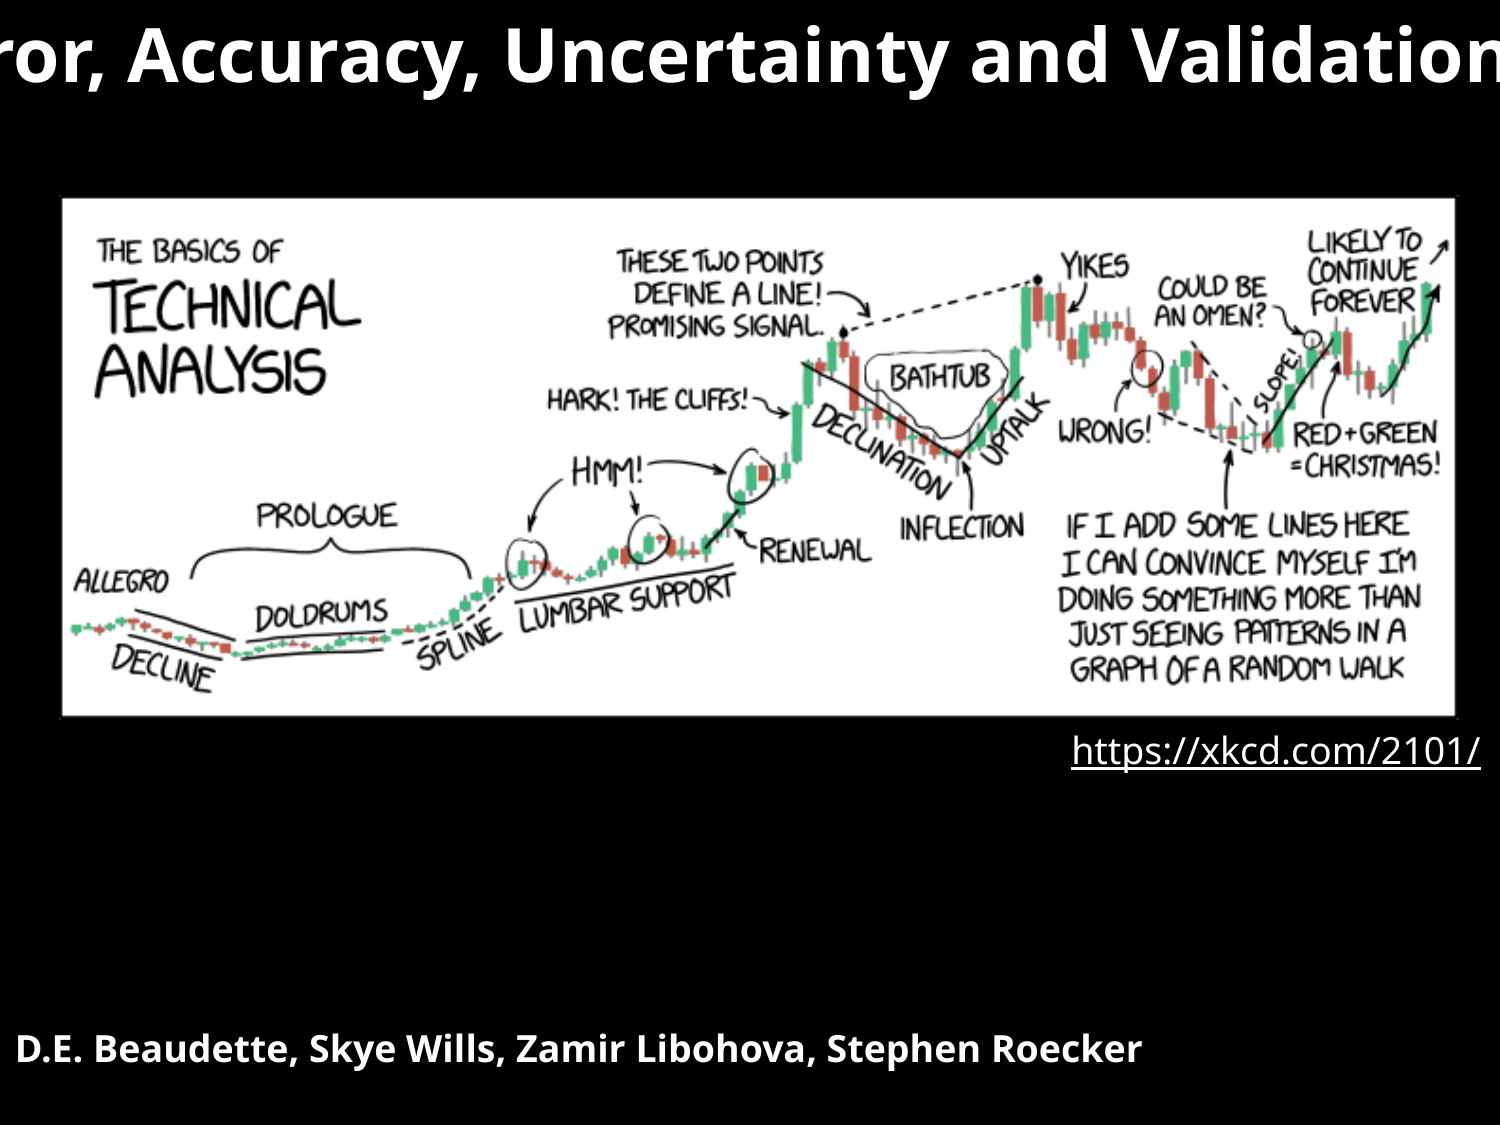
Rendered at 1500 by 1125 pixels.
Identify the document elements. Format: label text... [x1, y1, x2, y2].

text_box D.E. Beaudette, Skye Wills, Zamir Libohova, Stephen Roecker [0, 1017, 1196, 1078]
text_box Error, Accuracy, Uncertainty and Validation [0, 0, 1500, 105]
picture [59, 195, 1459, 720]
text_box https://xkcd.com/2101/ [1056, 719, 1496, 786]
